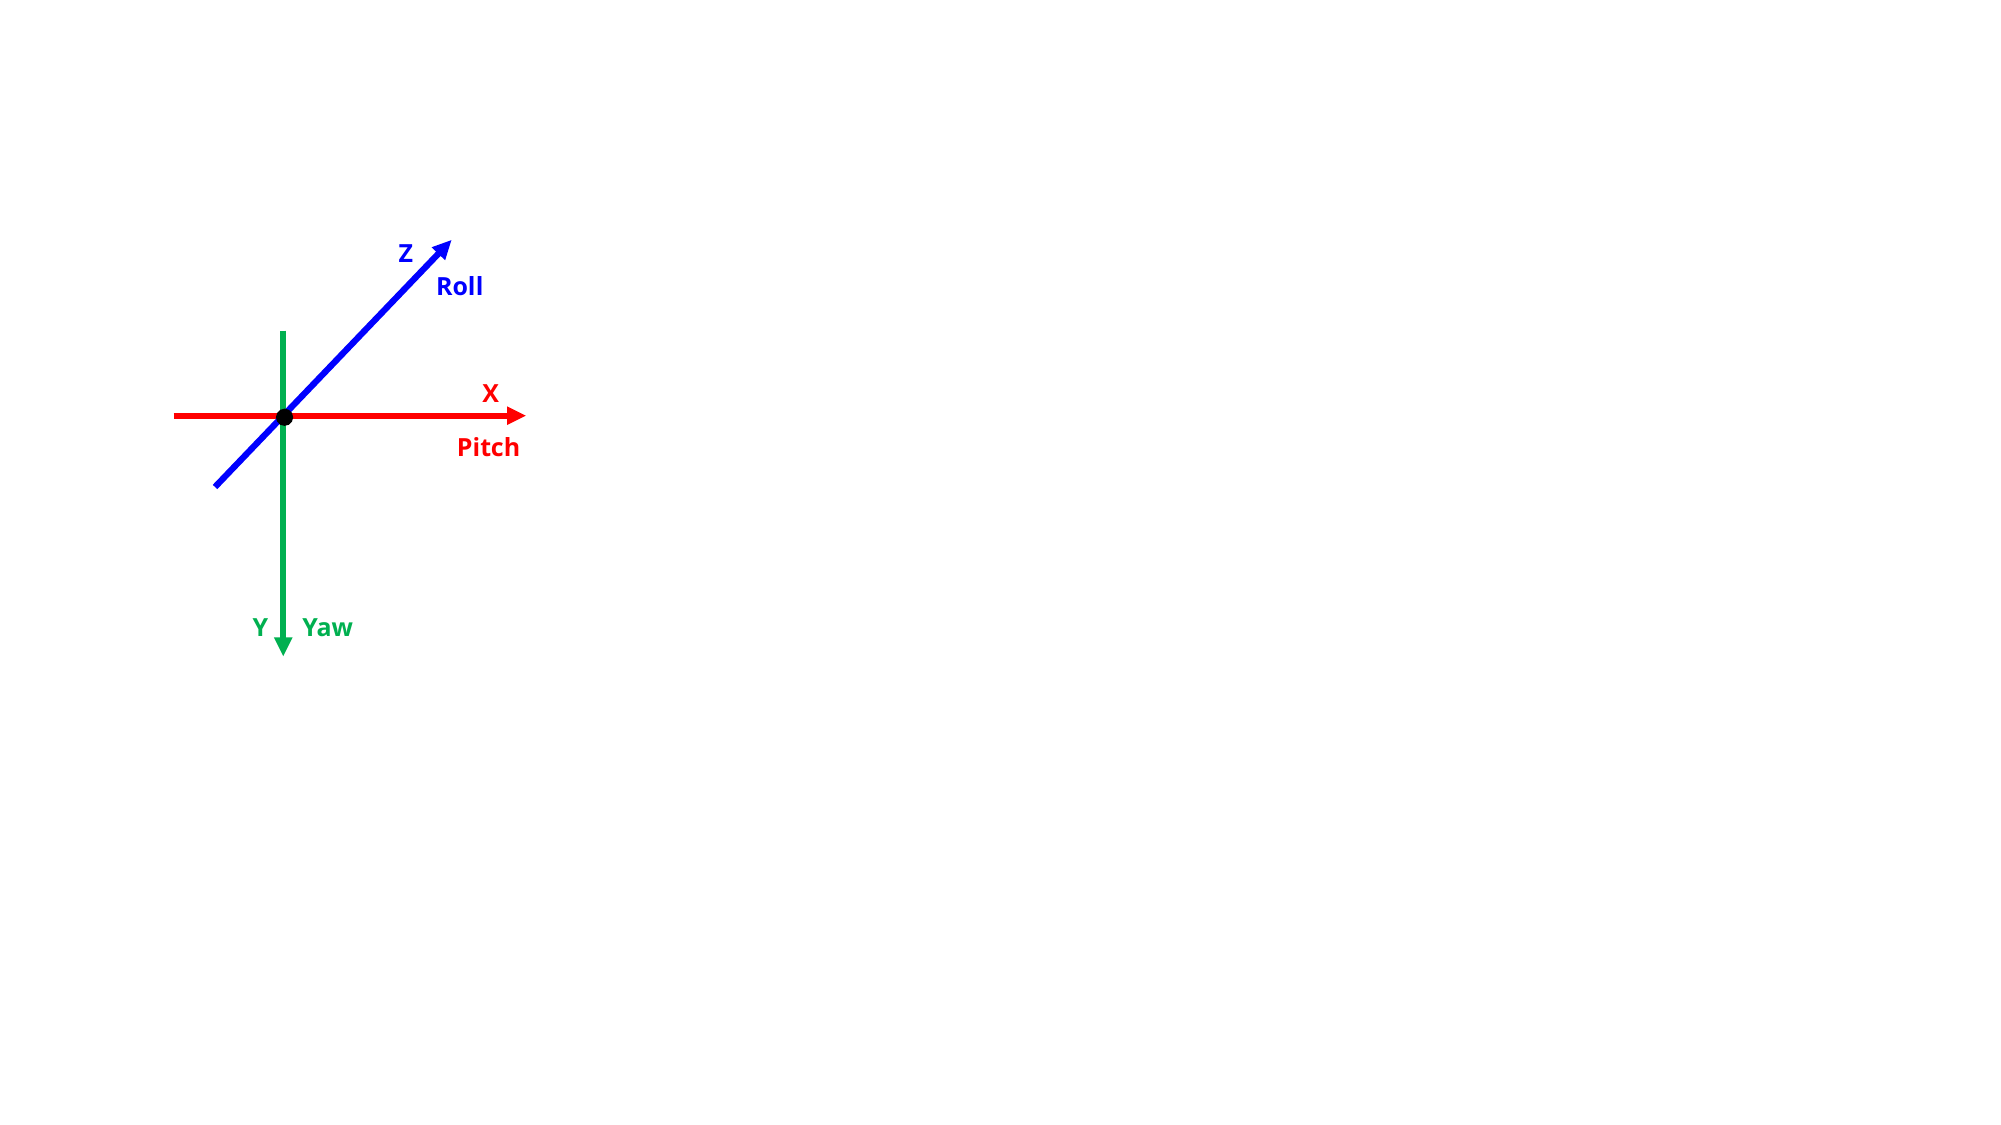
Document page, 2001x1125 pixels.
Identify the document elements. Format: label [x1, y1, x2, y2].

text_box [173, 229, 543, 657]
